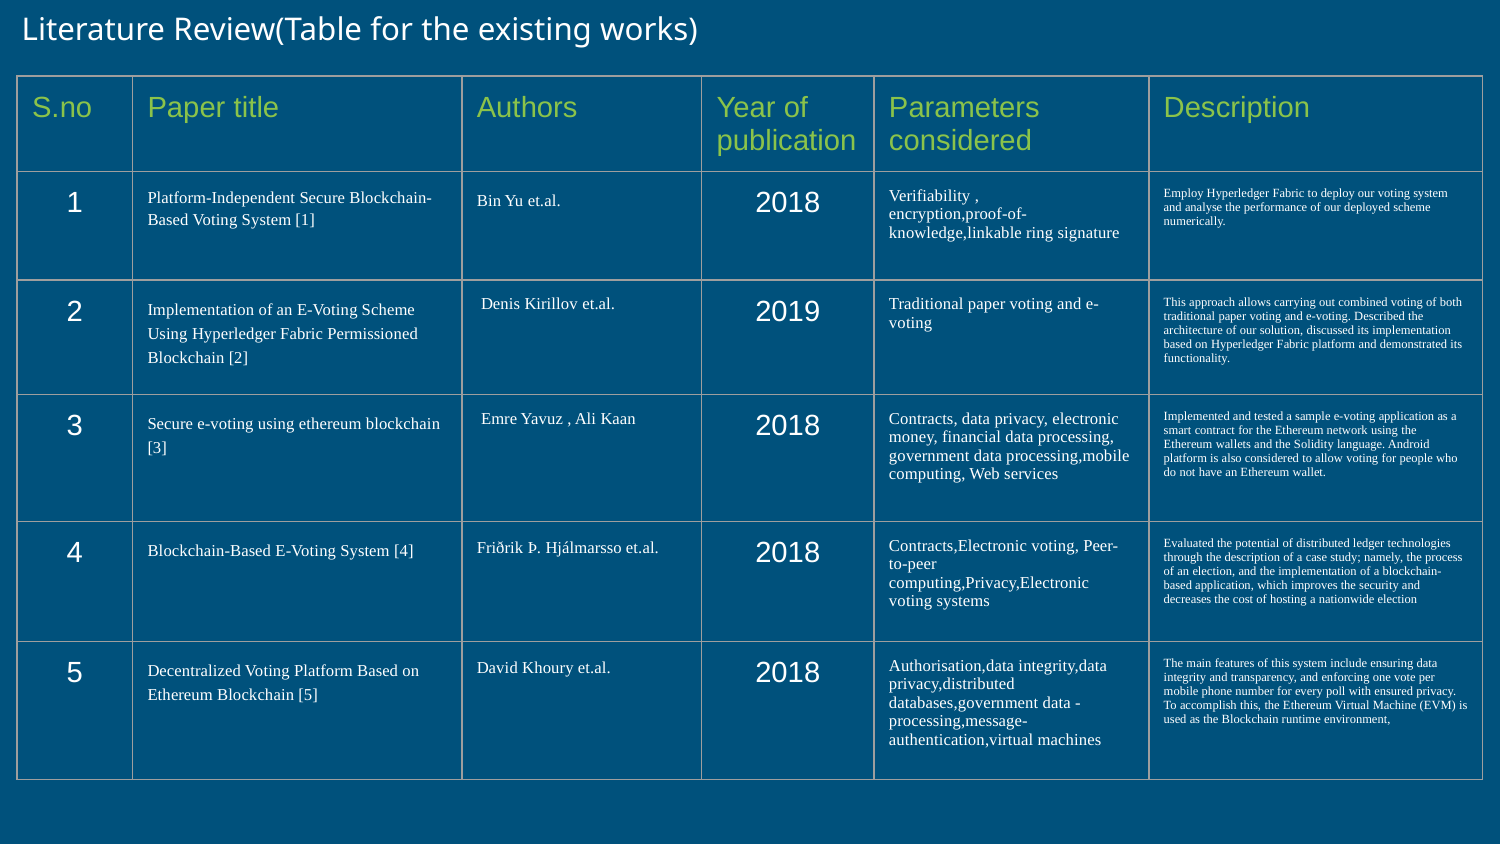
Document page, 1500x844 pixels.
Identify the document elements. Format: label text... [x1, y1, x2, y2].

table_cell Authorisation,data integrity,data privacy,distributed databases,government data -processing,message-authentication,virtual machines [875, 642, 1148, 779]
table_cell 5 [18, 642, 132, 779]
table_cell 3 [18, 395, 132, 521]
table_header Paper title [133, 77, 461, 171]
table_cell 2018 [702, 395, 873, 521]
table_cell 2019 [702, 281, 873, 394]
table_cell Contracts,Electronic voting, Peer-to-peer computing,Privacy,Electronic voting systems [875, 522, 1148, 641]
table_header Description [1150, 77, 1482, 171]
table_cell The main features of this system include ensuring data integrity and transparency, and enforcing one vote per mobile phone number for every poll with ensured privacy. To accomplish this, the Ethereum Virtual Machine (EVM) is used as the Blockchain runtime environment, [1150, 642, 1482, 779]
table_cell Friðrik Þ. Hjálmarsso et.al. [463, 522, 701, 641]
table_cell Emre Yavuz , Ali Kaan [463, 395, 701, 521]
table_cell Secure e-voting using ethereum blockchain [3] [133, 395, 461, 521]
table_cell David Khoury et.al. [463, 642, 701, 779]
table_cell Verifiability , encryption,proof-of-knowledge,linkable ring signature [875, 172, 1148, 279]
table_cell 4 [18, 522, 132, 641]
table_cell Contracts, data privacy, electronic money, financial data processing, government data processing,mobile computing, Web services [875, 395, 1148, 521]
text_box Literature Review(Table for the existing works) [6, 0, 759, 61]
table_cell Employ Hyperledger Fabric to deploy our voting system and analyse the performance of our deployed scheme numerically. [1150, 172, 1482, 279]
table_cell Implementation of an E-Voting Scheme Using Hyperledger Fabric Permissioned Blockchain [2] [133, 281, 461, 394]
table_cell 2018 [702, 522, 873, 641]
table_cell Denis Kirillov et.al. [463, 281, 701, 394]
table_header Year of publication [702, 77, 873, 171]
table_cell Blockchain-Based E-Voting System [4] [133, 522, 461, 641]
table_header Authors [463, 77, 701, 171]
table_cell Decentralized Voting Platform Based on Ethereum Blockchain [5] [133, 642, 461, 779]
table_header S.no [18, 77, 132, 171]
table_cell This approach allows carrying out combined voting of both traditional paper voting and e-voting. Described the architecture of our solution, discussed its implementation based on Hyperledger Fabric platform and demonstrated its functionality. [1150, 281, 1482, 394]
table_cell 2018 [702, 642, 873, 779]
table_cell 2018 [702, 172, 873, 279]
table_cell Traditional paper voting and e-voting [875, 281, 1148, 394]
table_cell Evaluated the potential of distributed ledger technologies through the description of a case study; namely, the process of an election, and the implementation of a blockchain-based application, which improves the security and decreases the cost of hosting a nationwide election [1150, 522, 1482, 641]
table_cell 2 [18, 281, 132, 394]
table_cell Platform-Independent Secure Blockchain-Based Voting System [1] [133, 172, 461, 279]
table_cell Bin Yu et.al. [463, 172, 701, 279]
table_cell Implemented and tested a sample e-voting application as a smart contract for the Ethereum network using the Ethereum wallets and the Solidity language. Android platform is also considered to allow voting for people who do not have an Ethereum wallet. [1150, 395, 1482, 521]
table_header Parameters considered [875, 77, 1148, 171]
table_cell 1 [18, 172, 132, 279]
